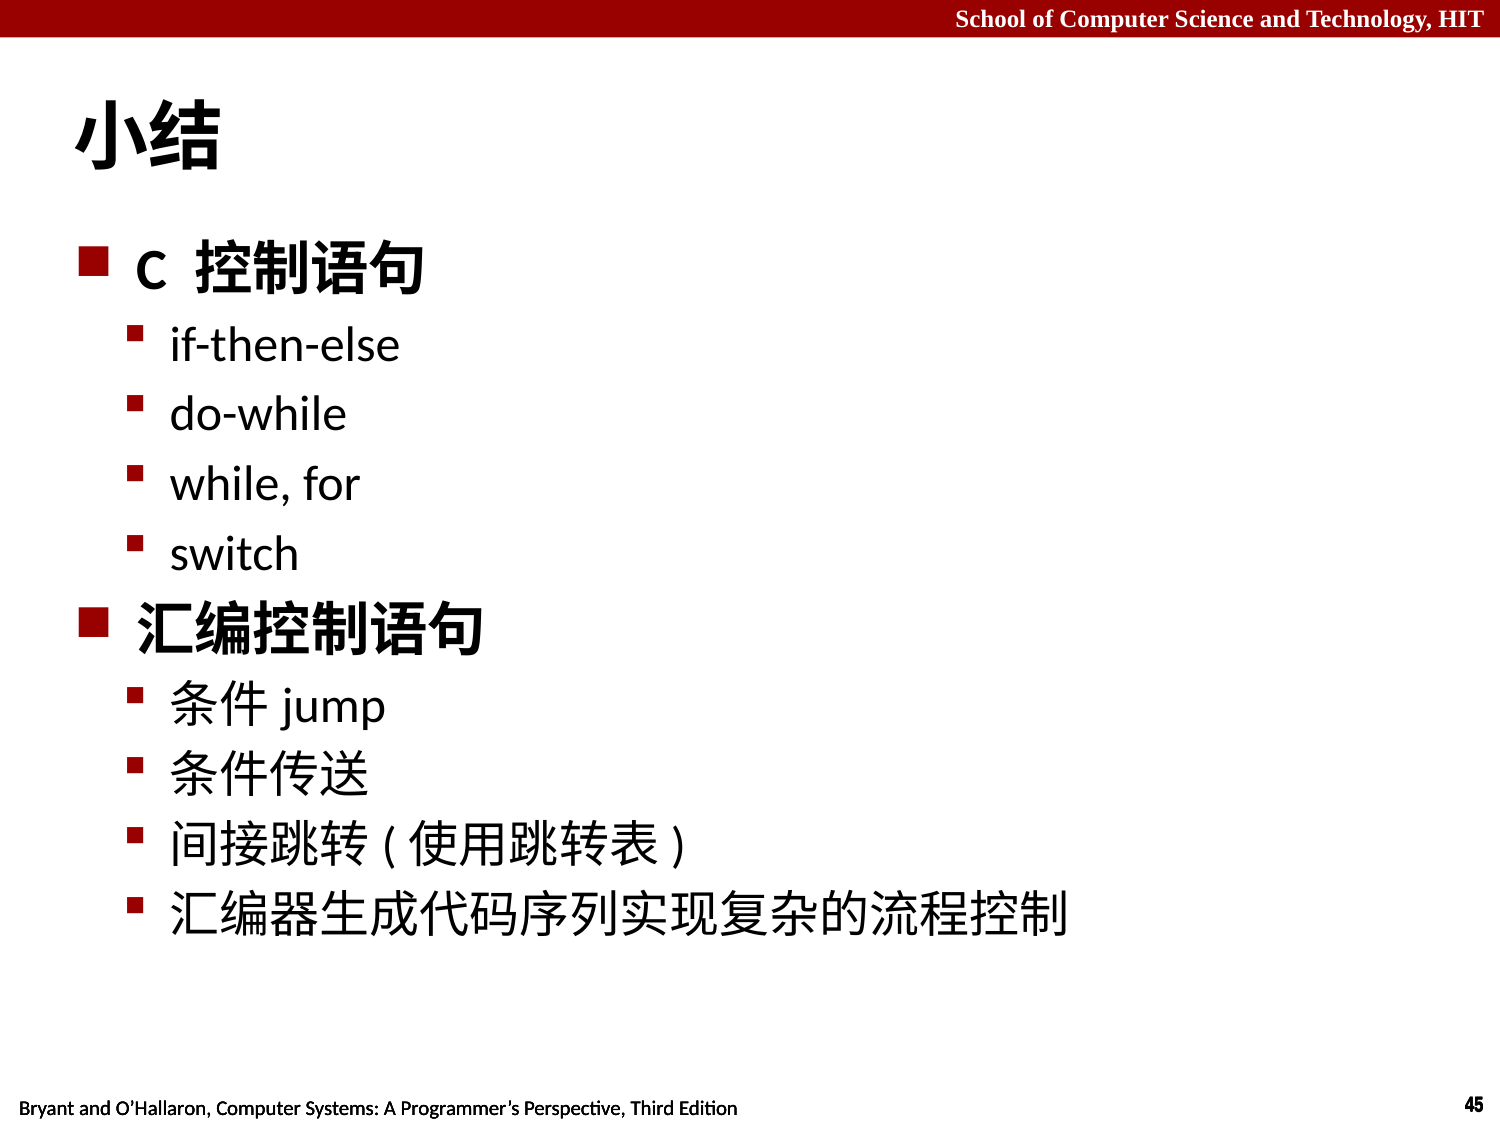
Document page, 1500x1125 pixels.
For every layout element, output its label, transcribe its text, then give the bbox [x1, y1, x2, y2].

title 小结 [58, 71, 1500, 197]
list C 控制语句 if-then-else do-while while, for switch 汇编控制语句 条件jump 条件传送 间接跳转(使用跳转表) 汇编器生成代码序列实现复杂的流程控制 [64, 223, 1476, 1088]
